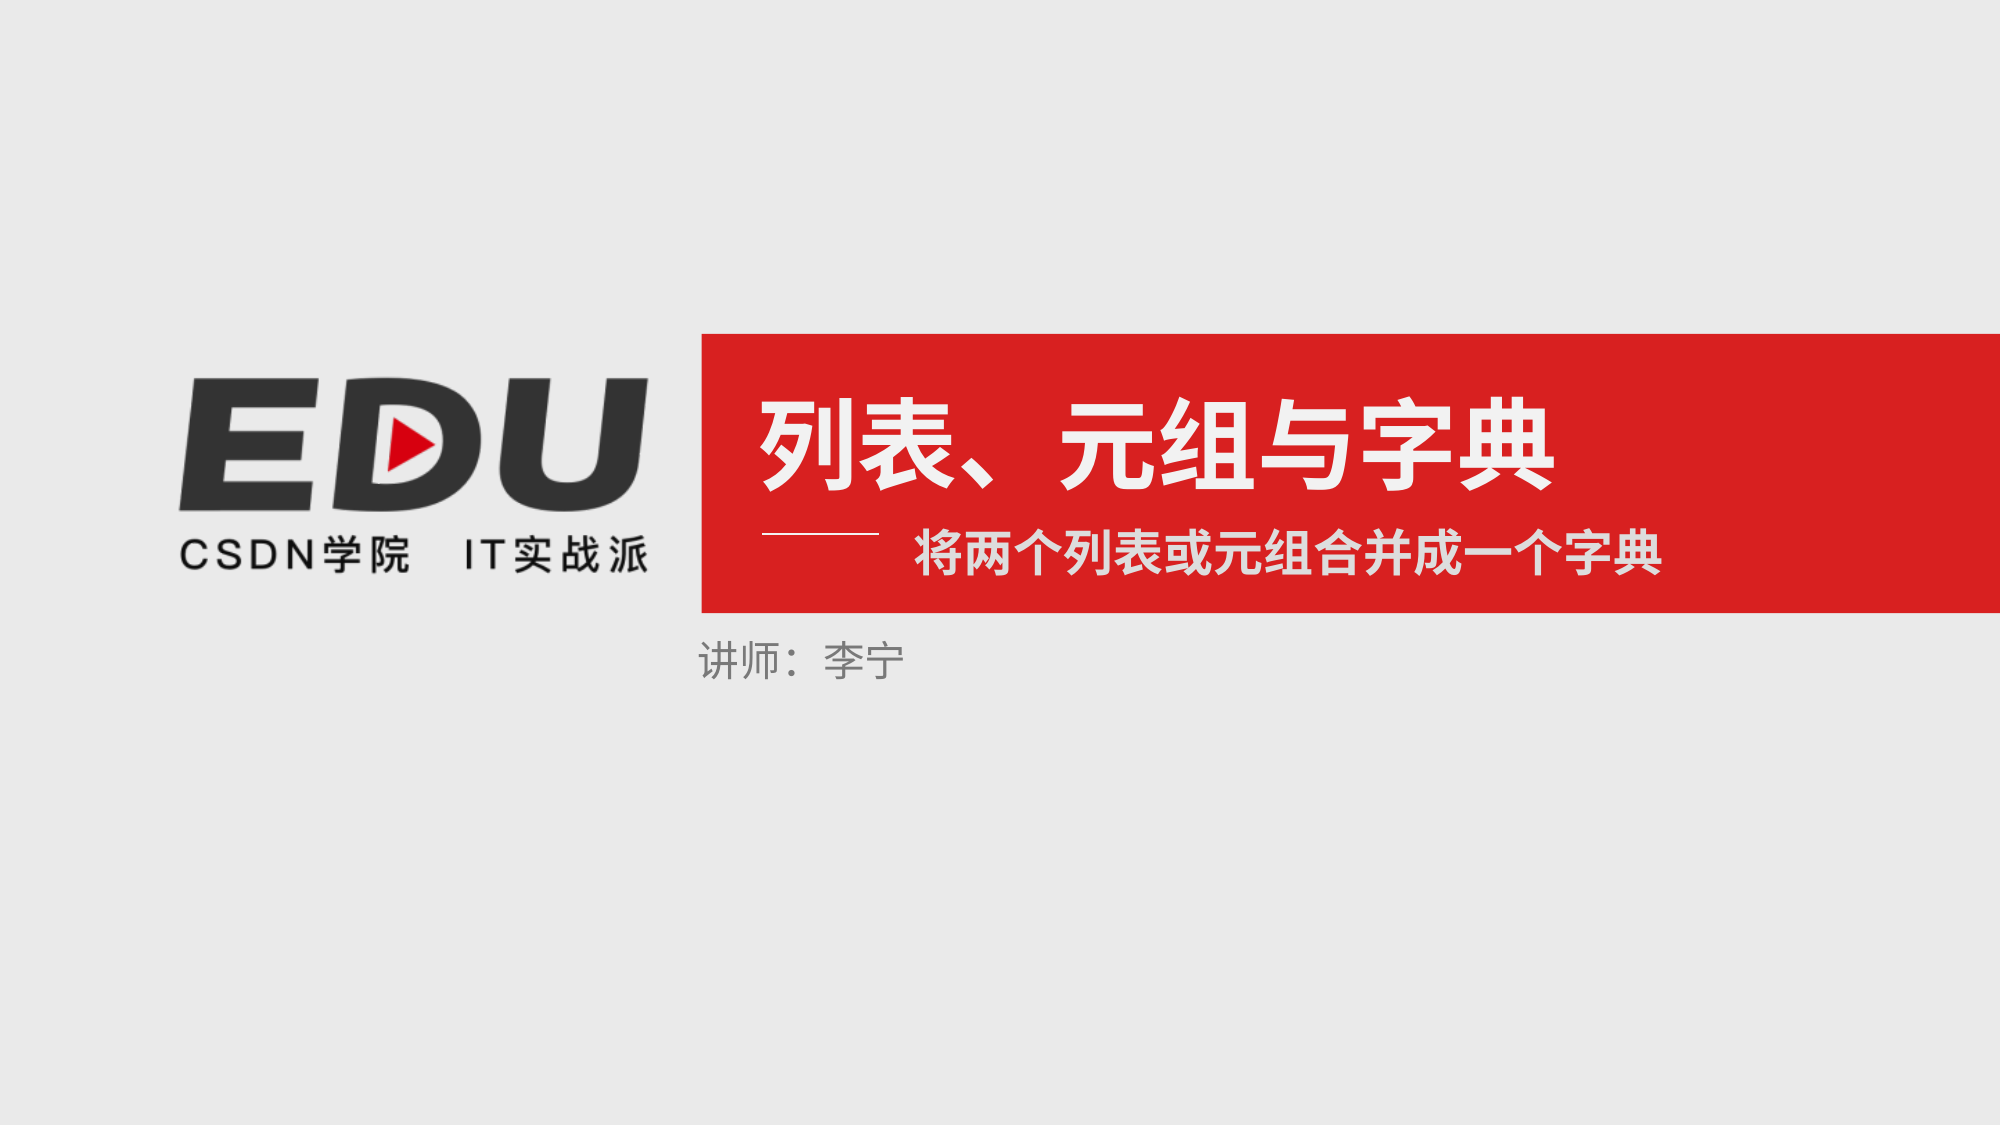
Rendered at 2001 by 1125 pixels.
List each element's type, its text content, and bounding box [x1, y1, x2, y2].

title 列表、元组与字典 [742, 375, 1954, 494]
list 将两个列表或元组合并成一个字典 [905, 491, 1816, 590]
list 讲师：李宁 [689, 626, 1615, 693]
picture [172, 363, 654, 584]
